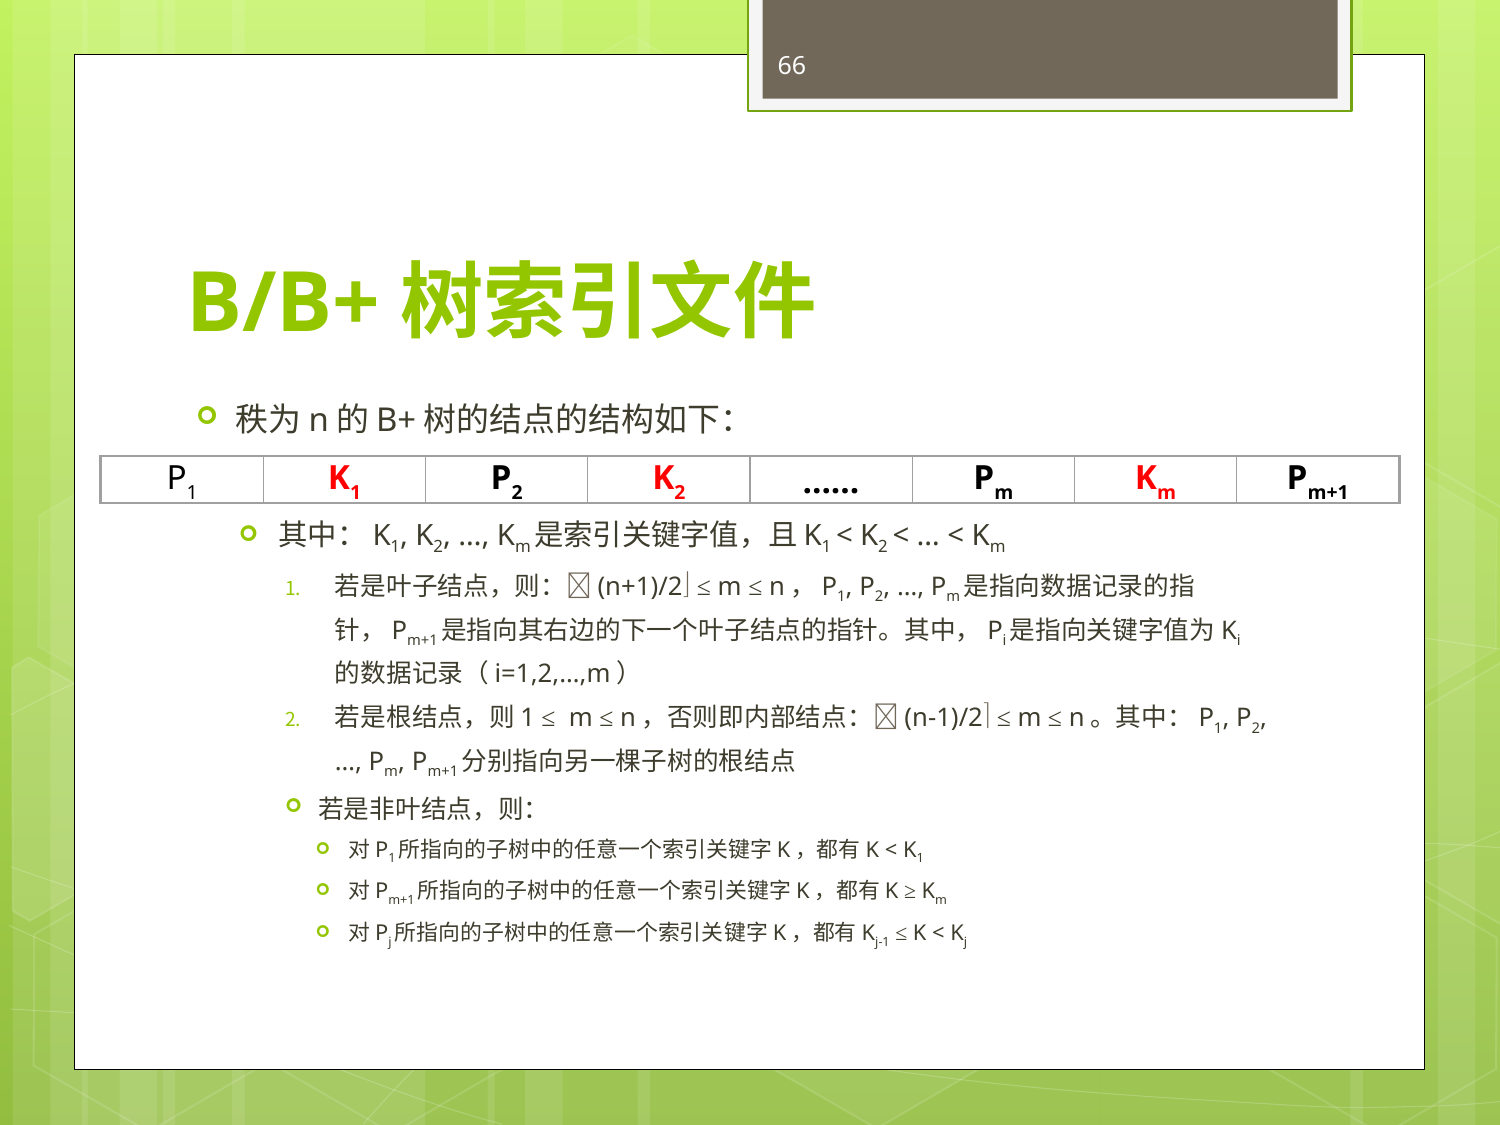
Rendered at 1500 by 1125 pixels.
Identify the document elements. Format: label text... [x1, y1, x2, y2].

slide_number 66 [762, 36, 982, 97]
list 秩为n的B+树的结点的结构如下： 其中：K1, K2, …, Km是索引关键字值，且K1 < K2 < … < Km 若是叶子结点，则：(n+1)/2 ≤ m ≤ n，P1, P2, …, Pm是指向数据记录的指针，Pm+1是指向其右边的下一个叶子结点的指针。其中，Pi是指向关键字值为Ki的数据记录（i=1,2,…,m） 若是根结点，则1 ≤ m ≤ n，否则即内部结点：(n-1)/2 ≤ m ≤ n。其中：P1, P2, …, Pm, Pm+1分别指向另一棵子树的根结点 若是非叶结点，则： 对P1所指向的子树中的任意一个索引关键字K，都有K < K1 对Pm+1所指向的子树中的任意一个索引关键字K，都有K ≥ Km 对Pj所指向的子树中的任意一个索引关键字K，都有Kj-1 ≤ K < Kj [171, 381, 1283, 454]
title B/B+树索引文件 [171, 168, 1324, 357]
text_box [99, 455, 1401, 504]
list 秩为n的B+树的结点的结构如下： 其中：K1, K2, …, Km是索引关键字值，且K1 < K2 < … < Km 若是叶子结点，则：(n+1)/2 ≤ m ≤ n，P1, P2, …, Pm是指向数据记录的指针，Pm+1是指向其右边的下一个叶子结点的指针。其中，Pi是指向关键字值为Ki的数据记录（i=1,2,…,m） 若是根结点，则1 ≤ m ≤ n，否则即内部结点：(n-1)/2 ≤ m ≤ n。其中：P1, P2, …, Pm, Pm+1分别指向另一棵子树的根结点 若是非叶结点，则： 对P1所指向的子树中的任意一个索引关键字K，都有K < K1 对Pm+1所指向的子树中的任意一个索引关键字K，都有K ≥ Km 对Pj所指向的子树中的任意一个索引关键字K，都有Kj-1 ≤ K < Kj [171, 513, 1283, 957]
